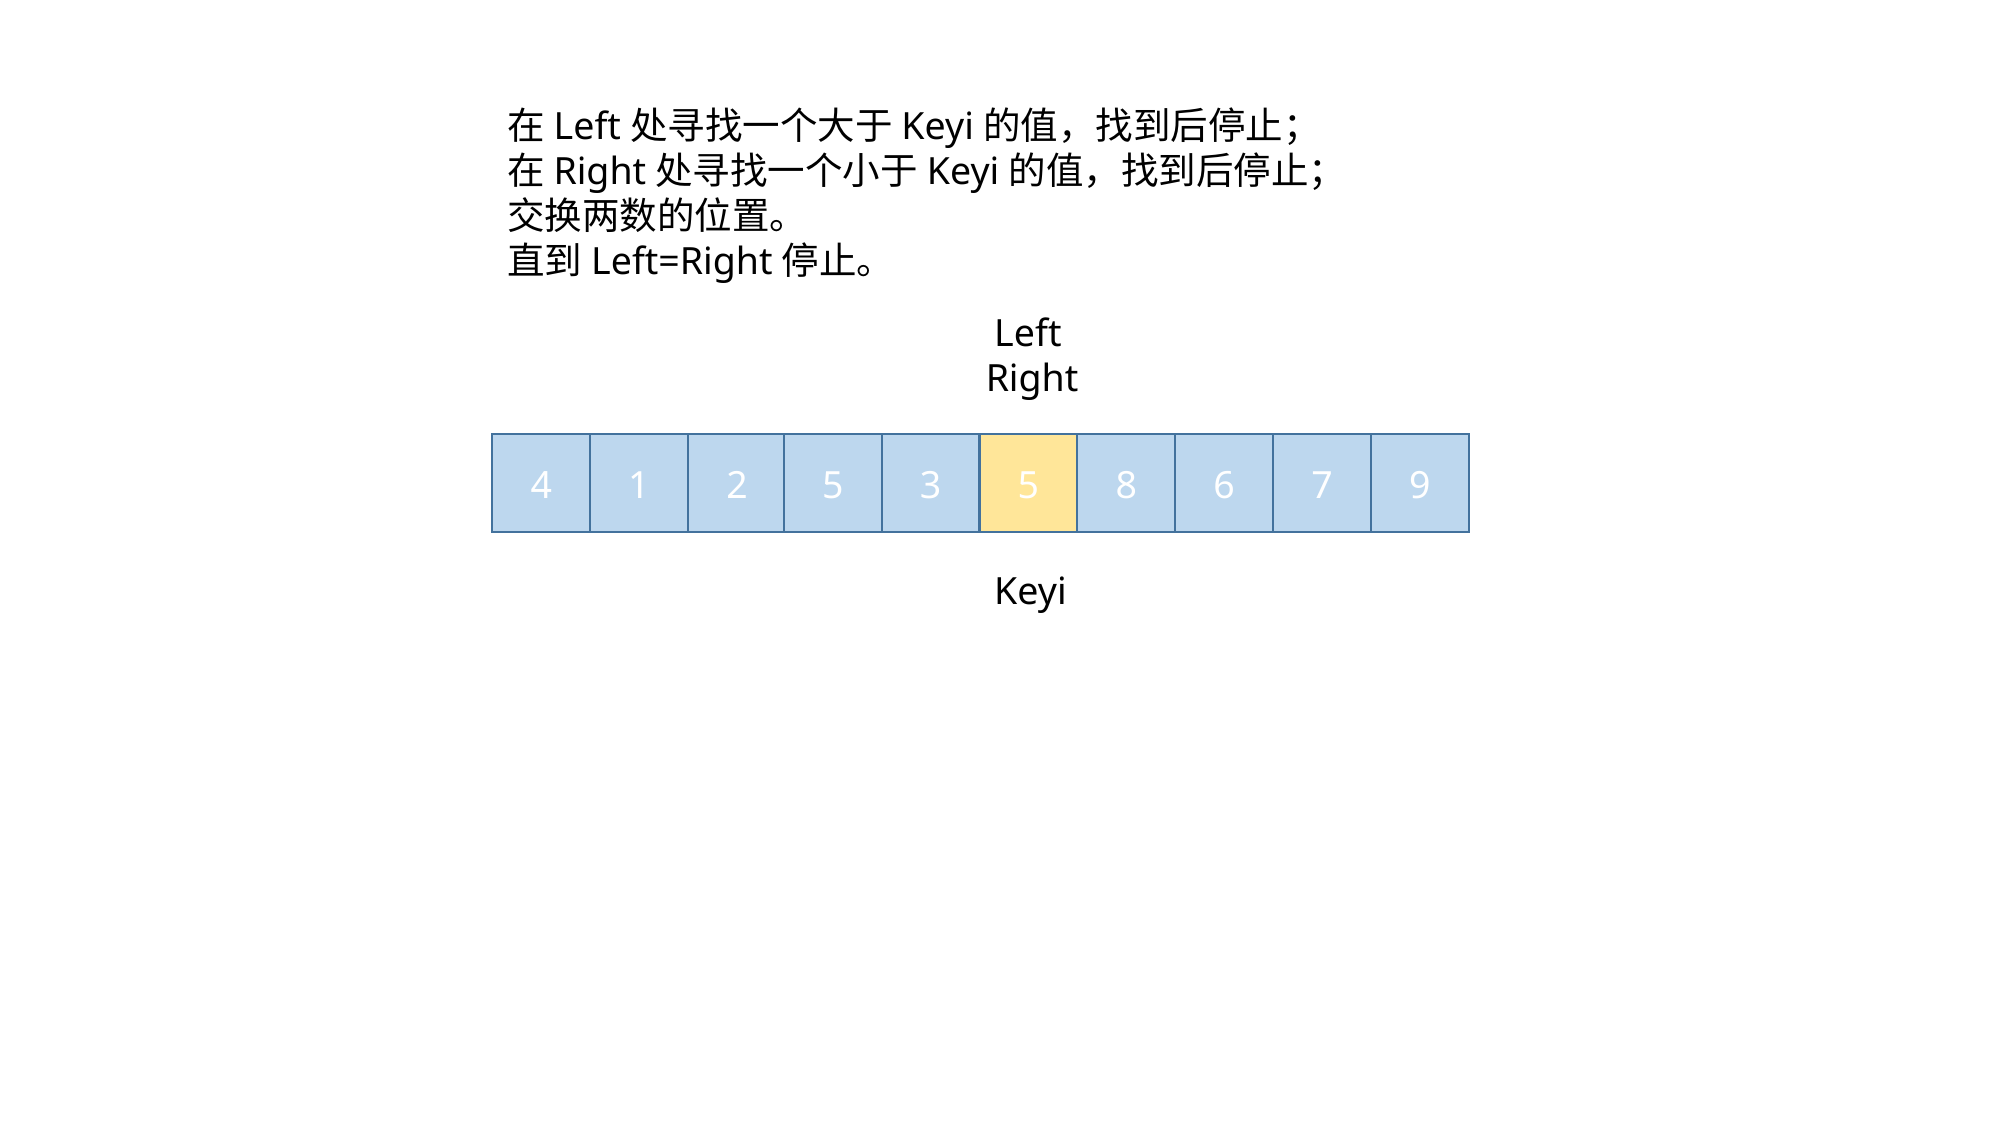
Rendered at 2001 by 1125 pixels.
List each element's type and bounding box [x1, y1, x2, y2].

text_box [491, 301, 1470, 533]
text_box [492, 94, 1749, 290]
text_box [979, 559, 1252, 665]
